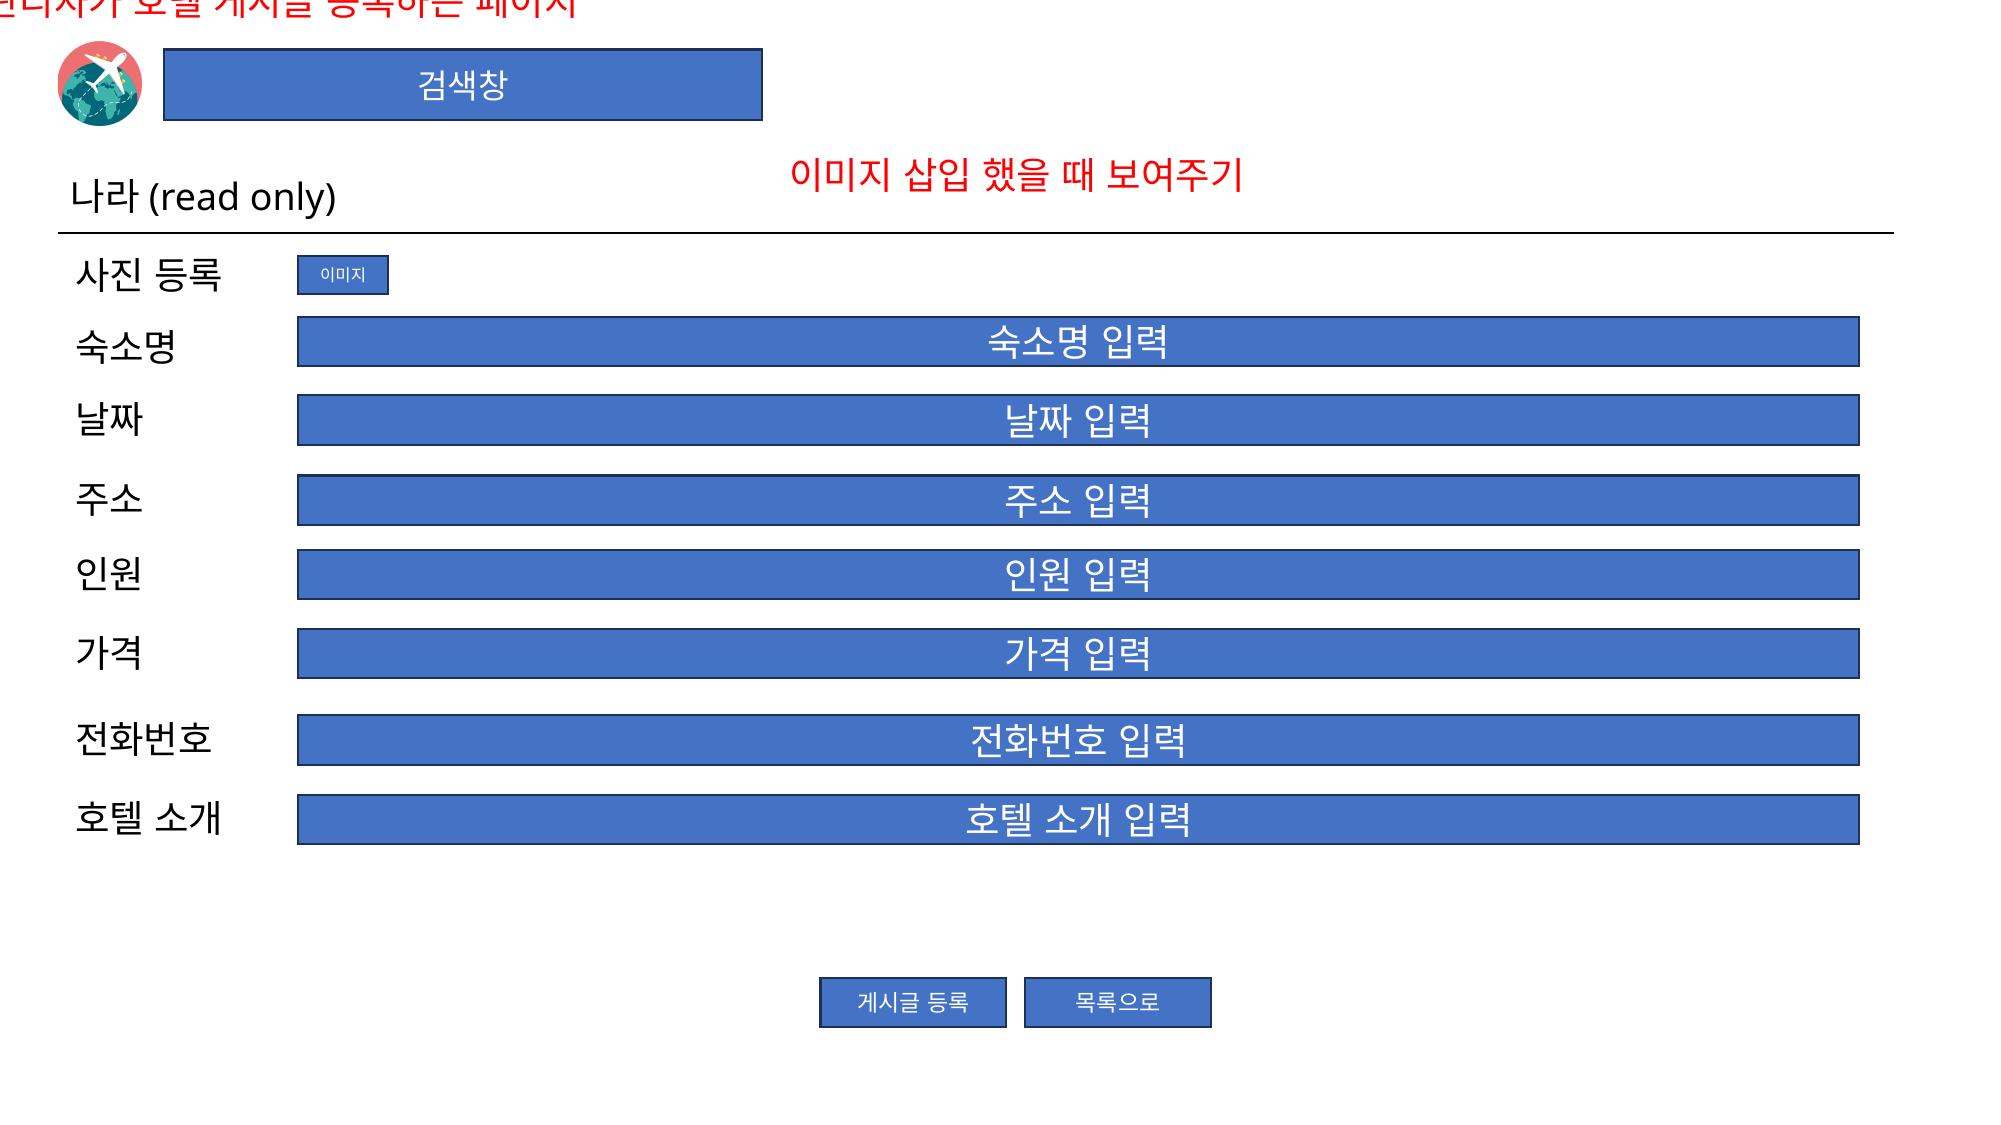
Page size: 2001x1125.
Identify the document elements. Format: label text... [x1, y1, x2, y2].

text_box 날짜 [60, 388, 322, 449]
text_box 나라(read only) [56, 165, 351, 226]
text_box 사진 등록 [60, 244, 322, 305]
text_box 게시글 등록 [819, 977, 1007, 1028]
text_box 가격 입력 [297, 628, 1860, 679]
text_box 이미지 [322, 255, 389, 295]
text_box 이미지 삽입 했을 때 보여주기 [774, 144, 1367, 205]
text_box 인원 입력 [297, 549, 1860, 600]
text_box 목록으로 [1024, 977, 1212, 1028]
text_box 전화번호 입력 [297, 714, 1860, 766]
text_box 주소 [60, 468, 322, 529]
text_box 전화번호 [60, 708, 322, 769]
text_box 인원 [60, 543, 322, 604]
text_box 관리자가 호텔 게시글 등록하는 페이지 [0, 0, 679, 28]
text_box 주소 입력 [297, 474, 1860, 526]
text_box 호텔 소개 [60, 788, 322, 848]
text_box 숙소명 [60, 316, 322, 377]
text_box 가격 [60, 622, 322, 683]
text_box 숙소명 입력 [297, 316, 1860, 367]
text_box 호텔 소개 입력 [297, 794, 1860, 845]
picture [57, 41, 145, 126]
text_box 날짜 입력 [297, 394, 1860, 446]
text_box 검색창 [163, 48, 763, 121]
